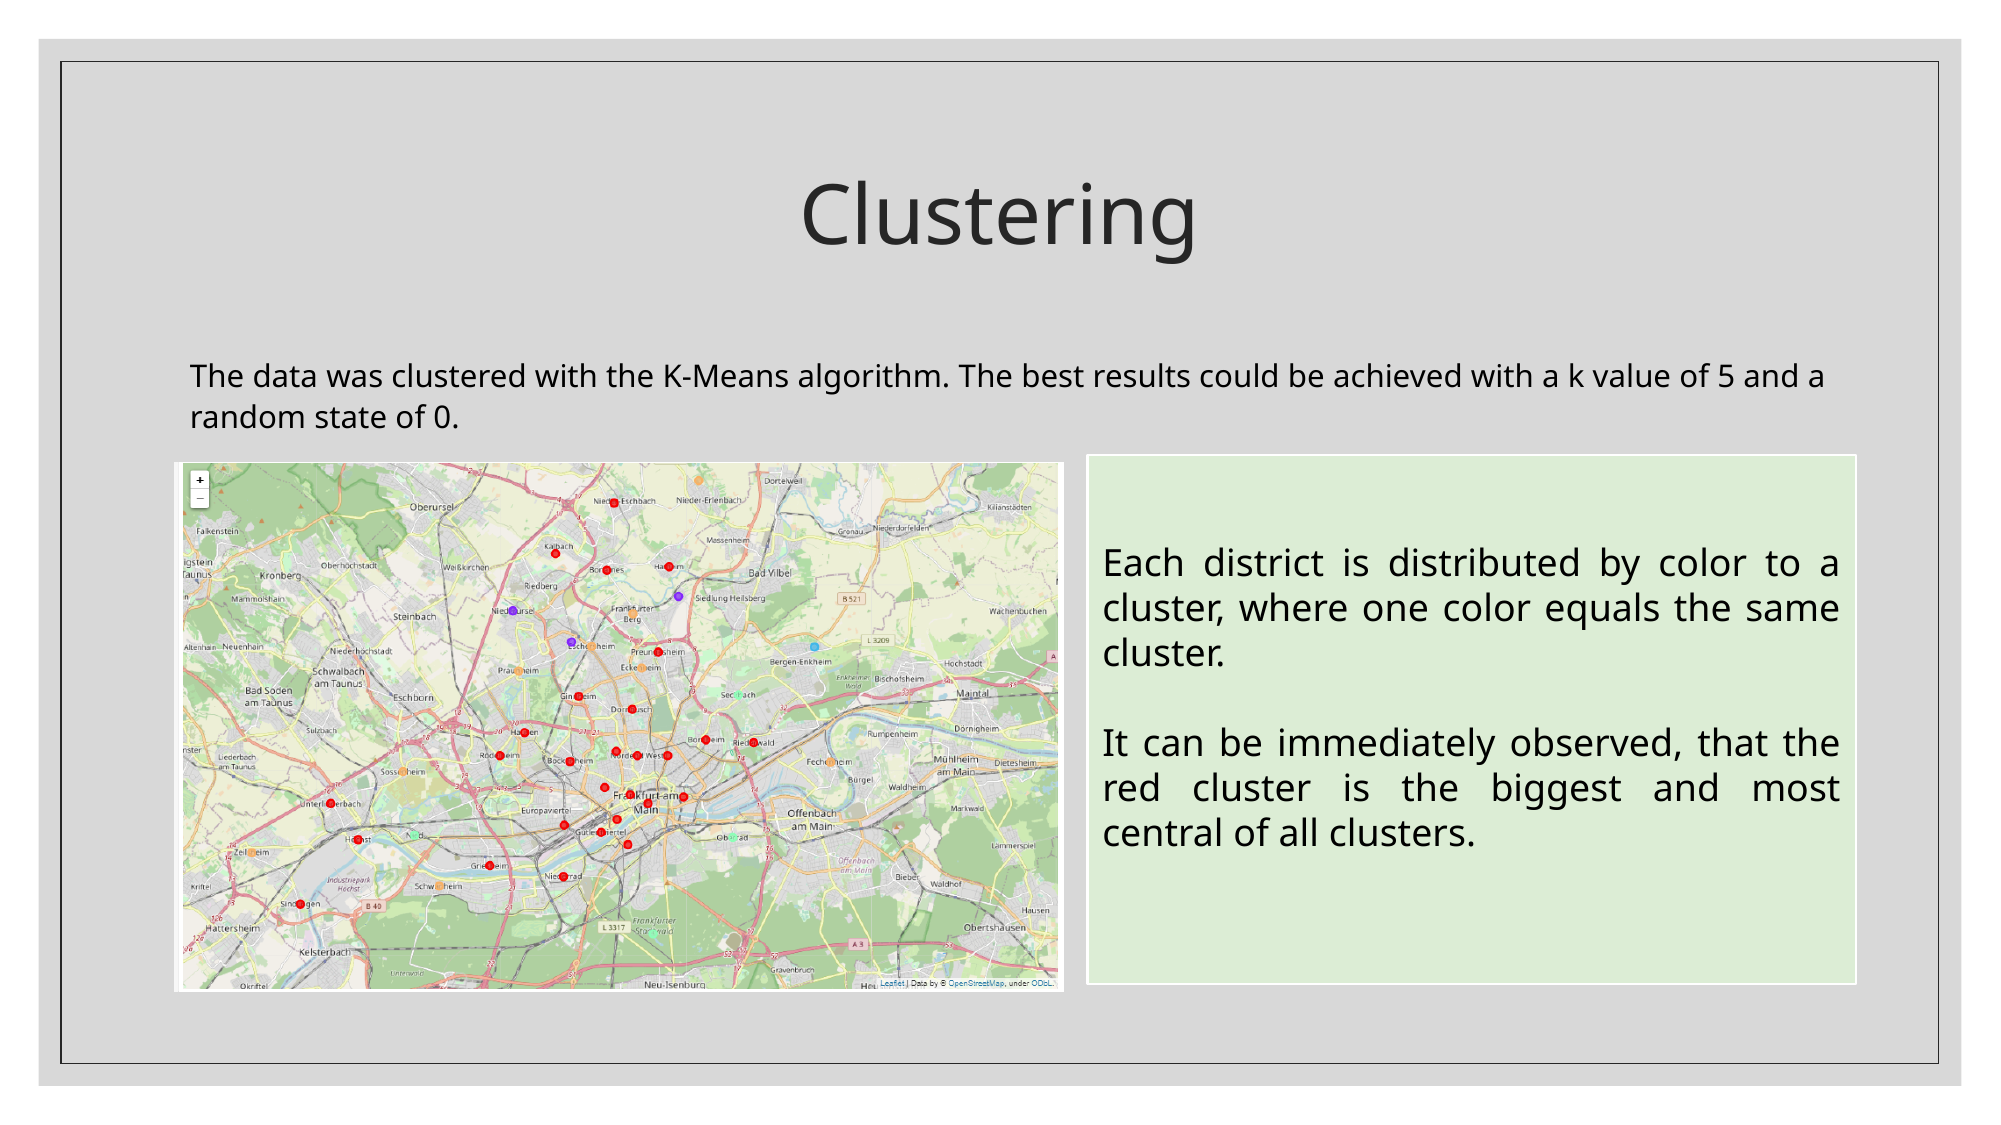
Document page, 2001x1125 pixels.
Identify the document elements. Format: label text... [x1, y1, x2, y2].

text_box Each district is distributed by color to a cluster, where one color equals the same cluster. It can be immediately observed, that the red cluster is the biggest and most central of all clusters. [1086, 454, 1857, 985]
title Clustering [174, 105, 1825, 331]
list The data was clustered with the K-Means algorithm. The best results could be achieved with a k value of 5 and a random state of 0. [174, 345, 1856, 977]
picture [174, 462, 1065, 992]
